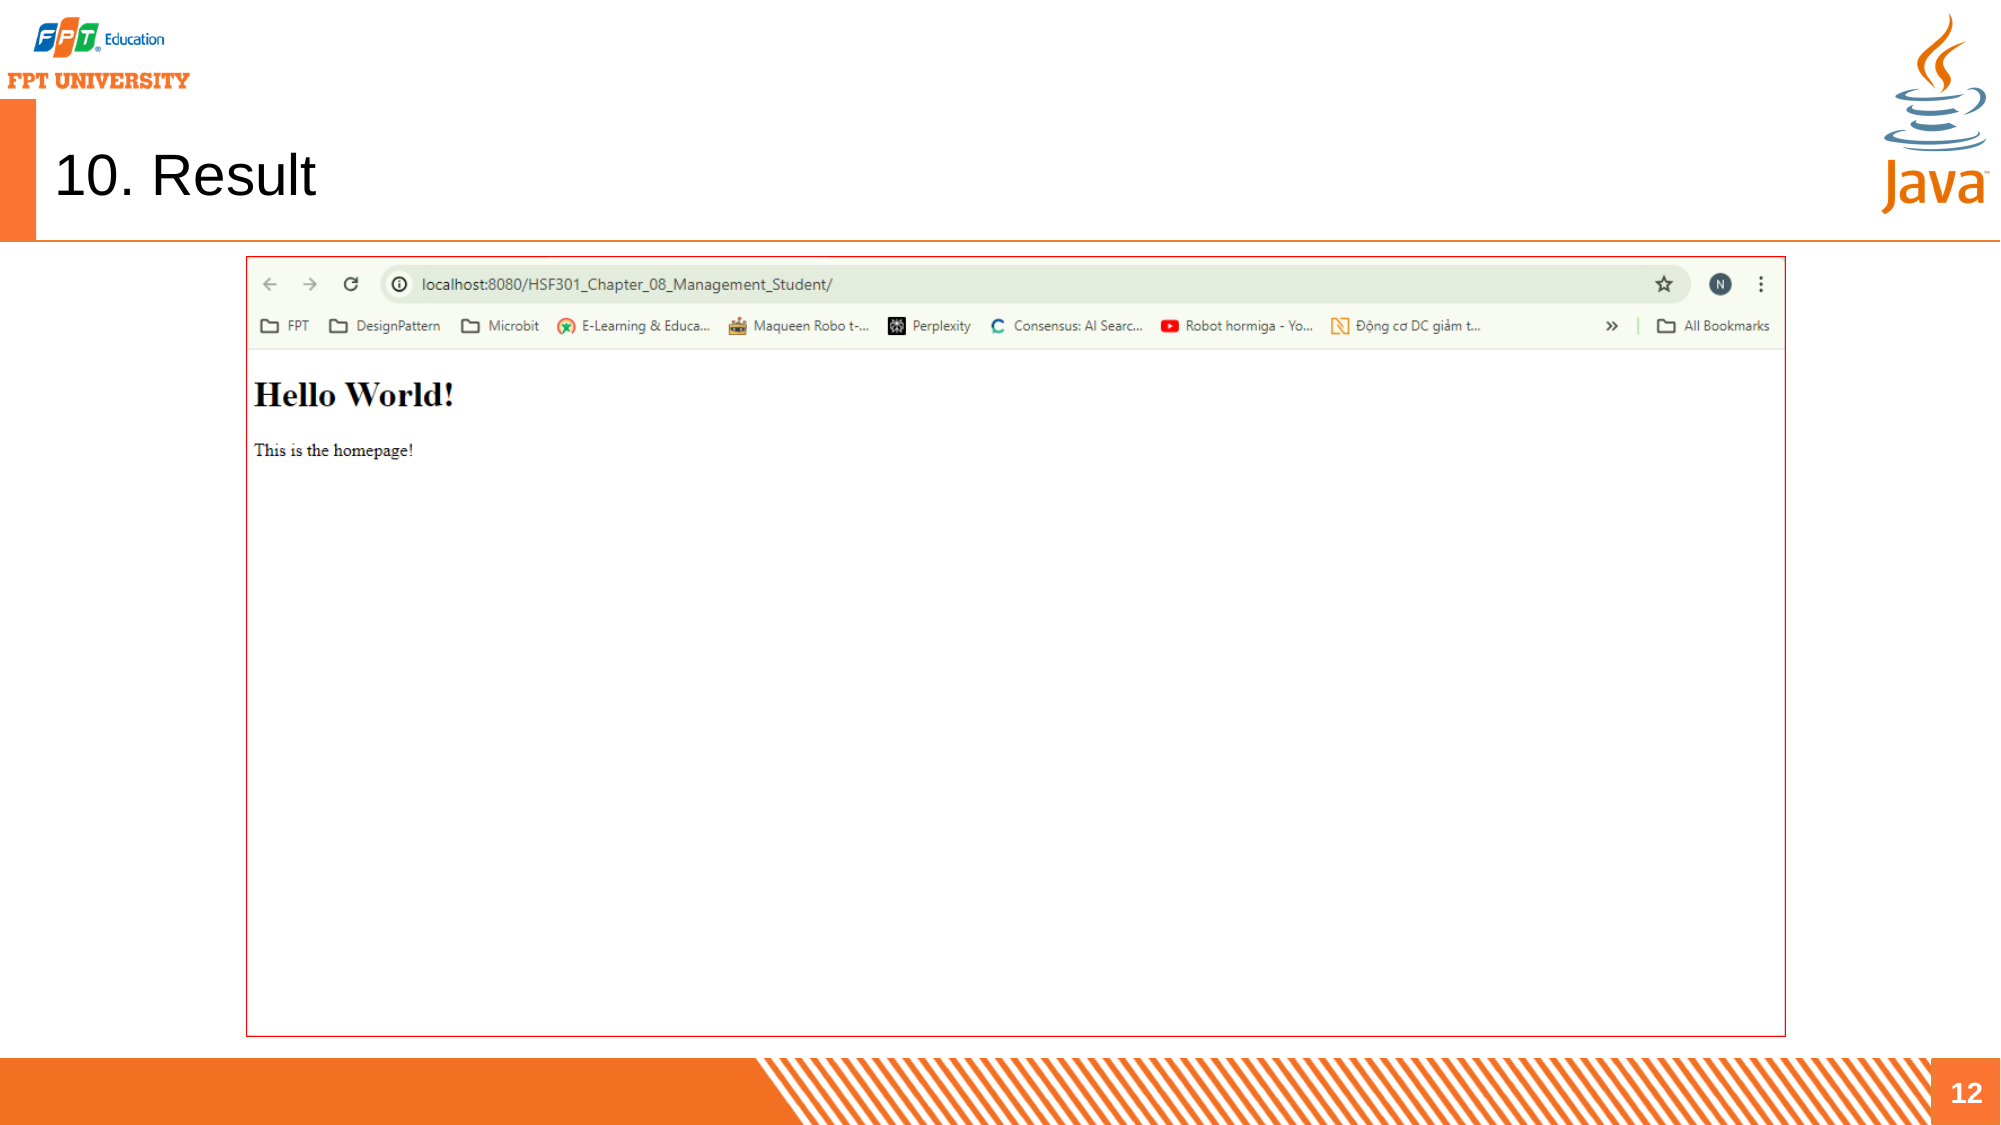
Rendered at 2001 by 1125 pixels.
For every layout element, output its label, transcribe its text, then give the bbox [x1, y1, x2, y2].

picture [0, 1058, 1934, 1125]
slide_number 12 [1933, 1059, 2000, 1124]
title 10. Result [39, 123, 1872, 230]
picture [246, 256, 1787, 1037]
picture [1868, 4, 2000, 226]
picture [0, 2, 197, 99]
